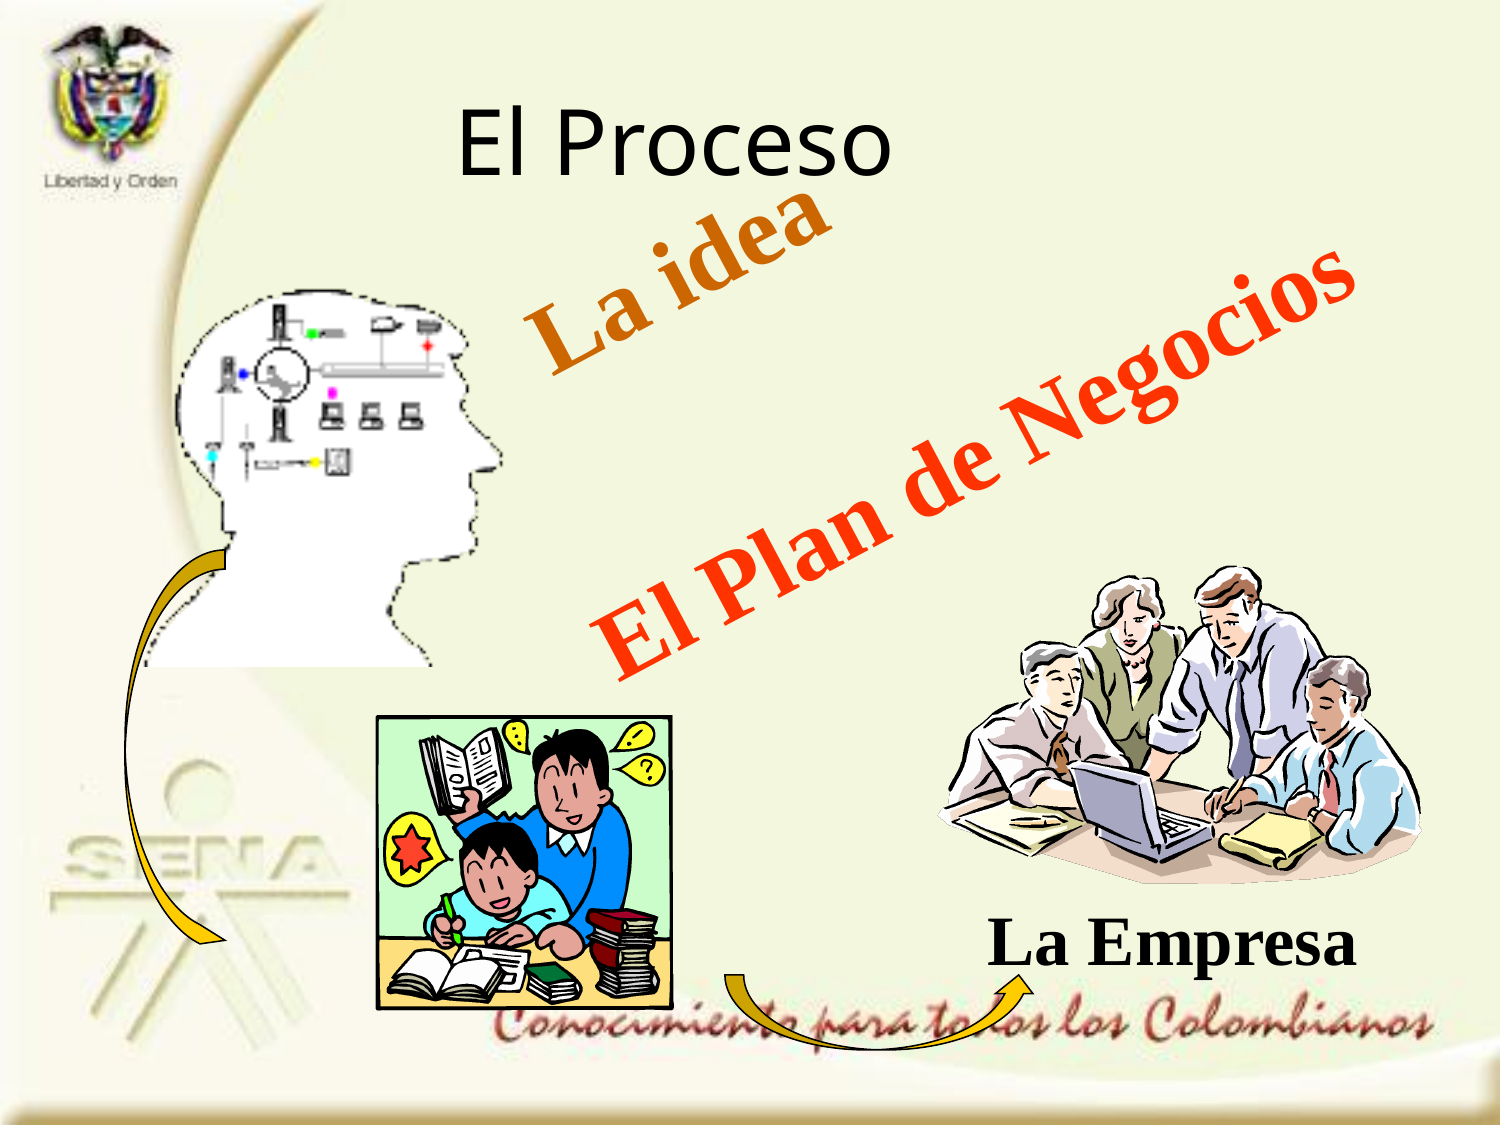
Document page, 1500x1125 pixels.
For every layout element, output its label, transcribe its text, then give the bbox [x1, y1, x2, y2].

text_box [124, 125, 1426, 1051]
text_box El Proceso [0, 45, 1350, 233]
picture [0, 0, 1500, 1125]
